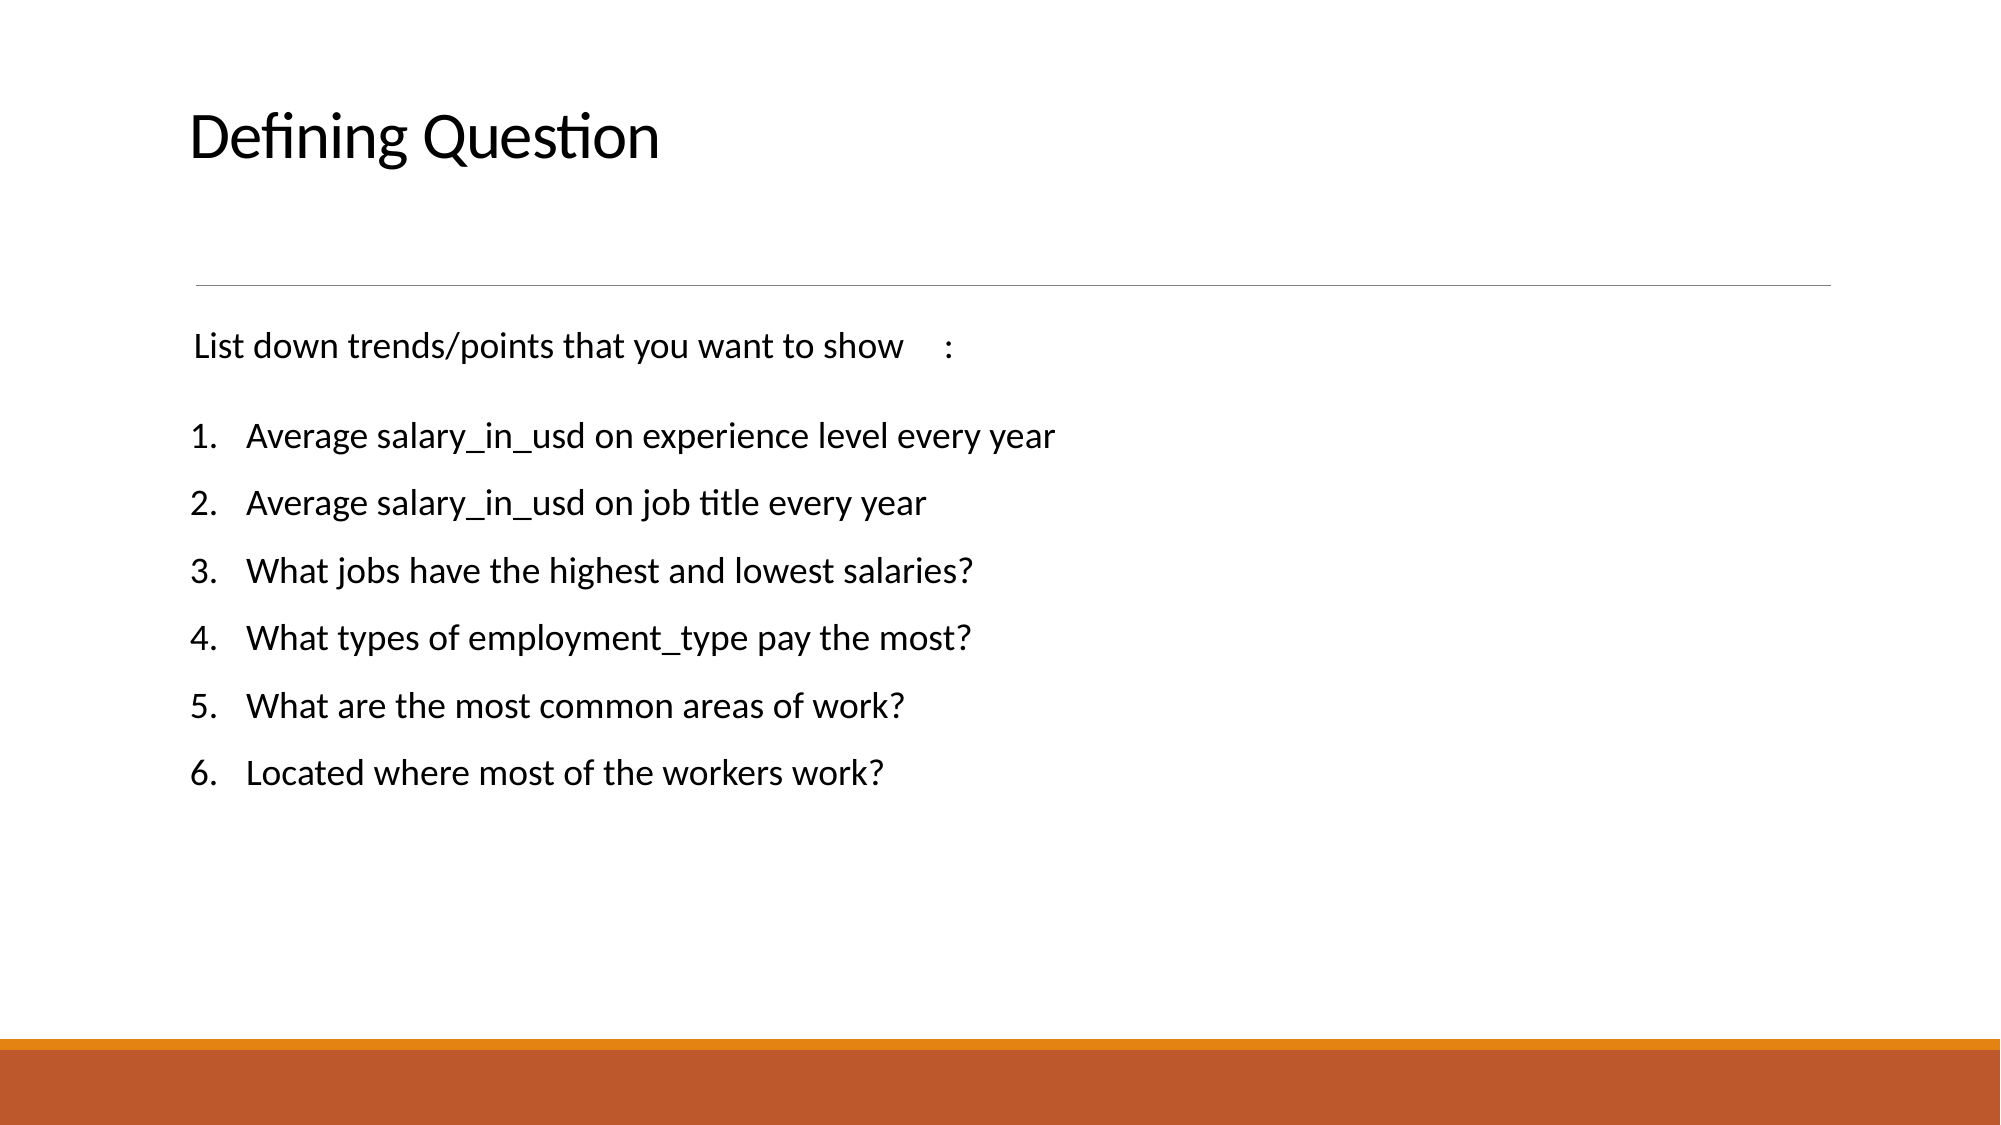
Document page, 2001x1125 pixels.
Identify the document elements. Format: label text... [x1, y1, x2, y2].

text_box List down trends/points that you want to show : [179, 313, 969, 374]
title Defining Question [174, 55, 1825, 180]
text_box Average salary_in_usd on experience level every year Average salary_in_usd on job title every year What jobs have the highest and lowest salaries? What types of employment_type pay the most? What are the most common areas of work? Located where most of the workers work? [174, 380, 1338, 801]
